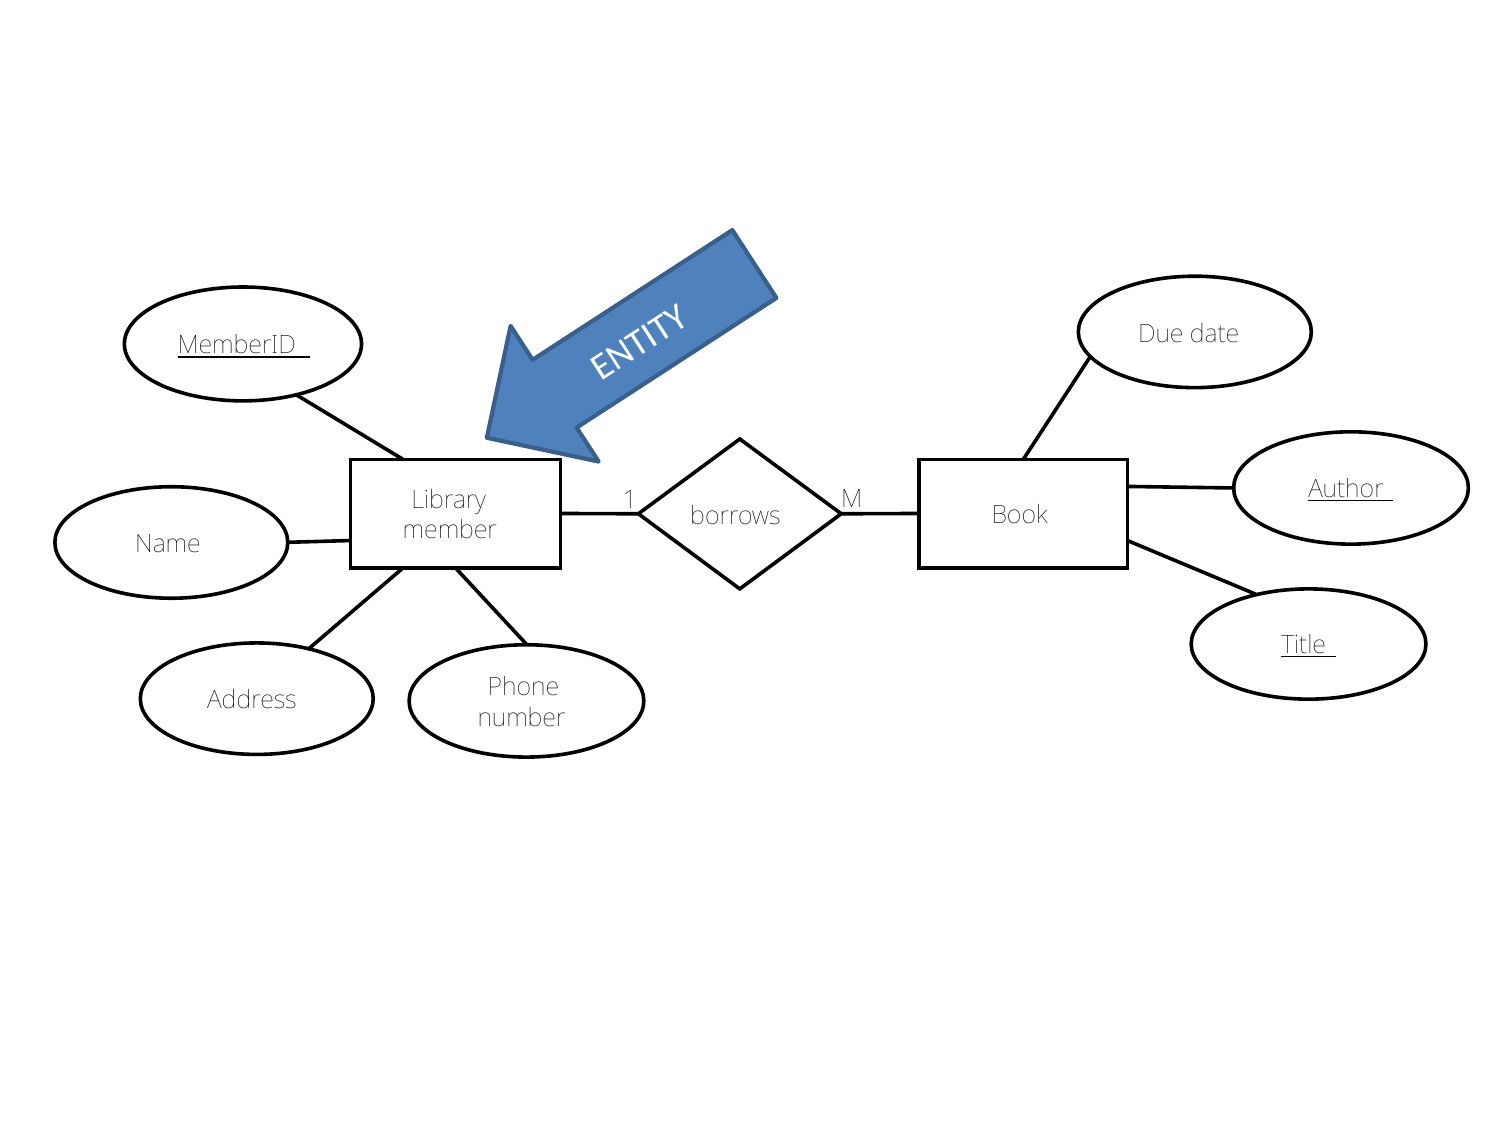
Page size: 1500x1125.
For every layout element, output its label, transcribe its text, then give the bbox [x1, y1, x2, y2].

text_box ENTITY [674, 228, 758, 265]
picture [45, 266, 1500, 777]
